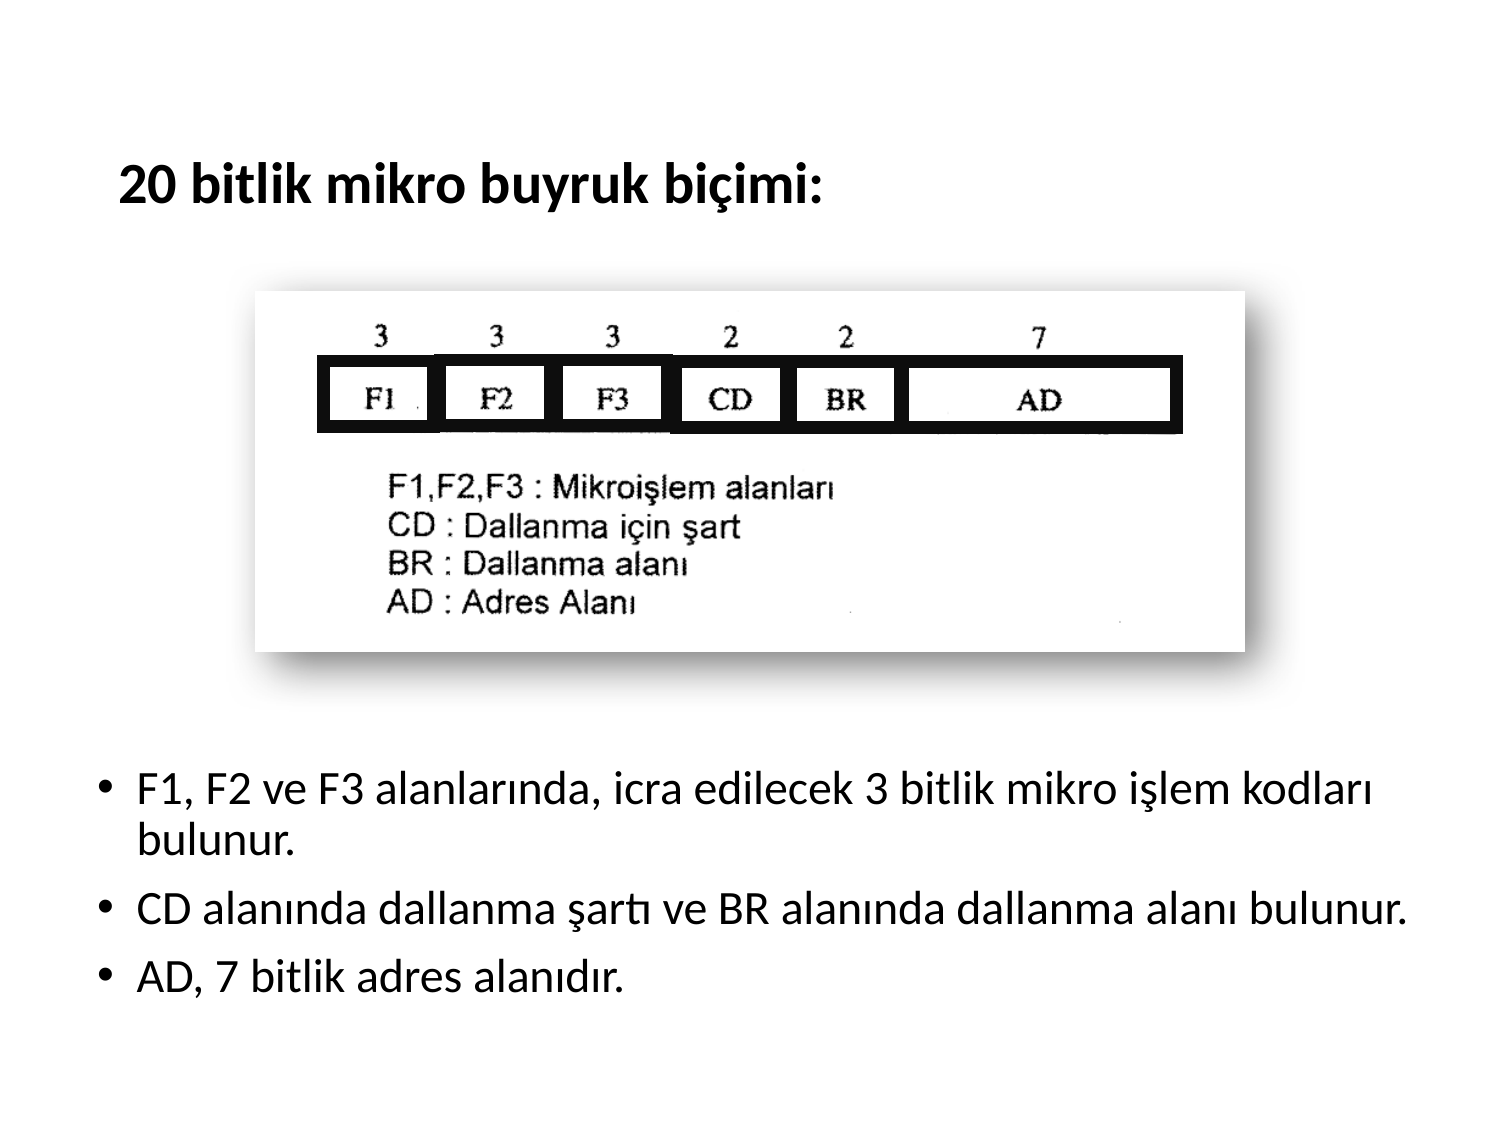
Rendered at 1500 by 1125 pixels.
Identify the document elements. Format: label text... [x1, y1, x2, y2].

picture [255, 291, 1245, 652]
text_box F1, F2 ve F3 alanlarında, icra edilecek 3 bitlik mikro işlem kodları bulunur. CD alanında dallanma şartı ve BR alanında dallanma alanı bulunur. AD, 7 bitlik adres alanıdır. [82, 755, 1458, 1013]
list 20 bitlik mikro buyruk biçimi: [103, 145, 1397, 755]
